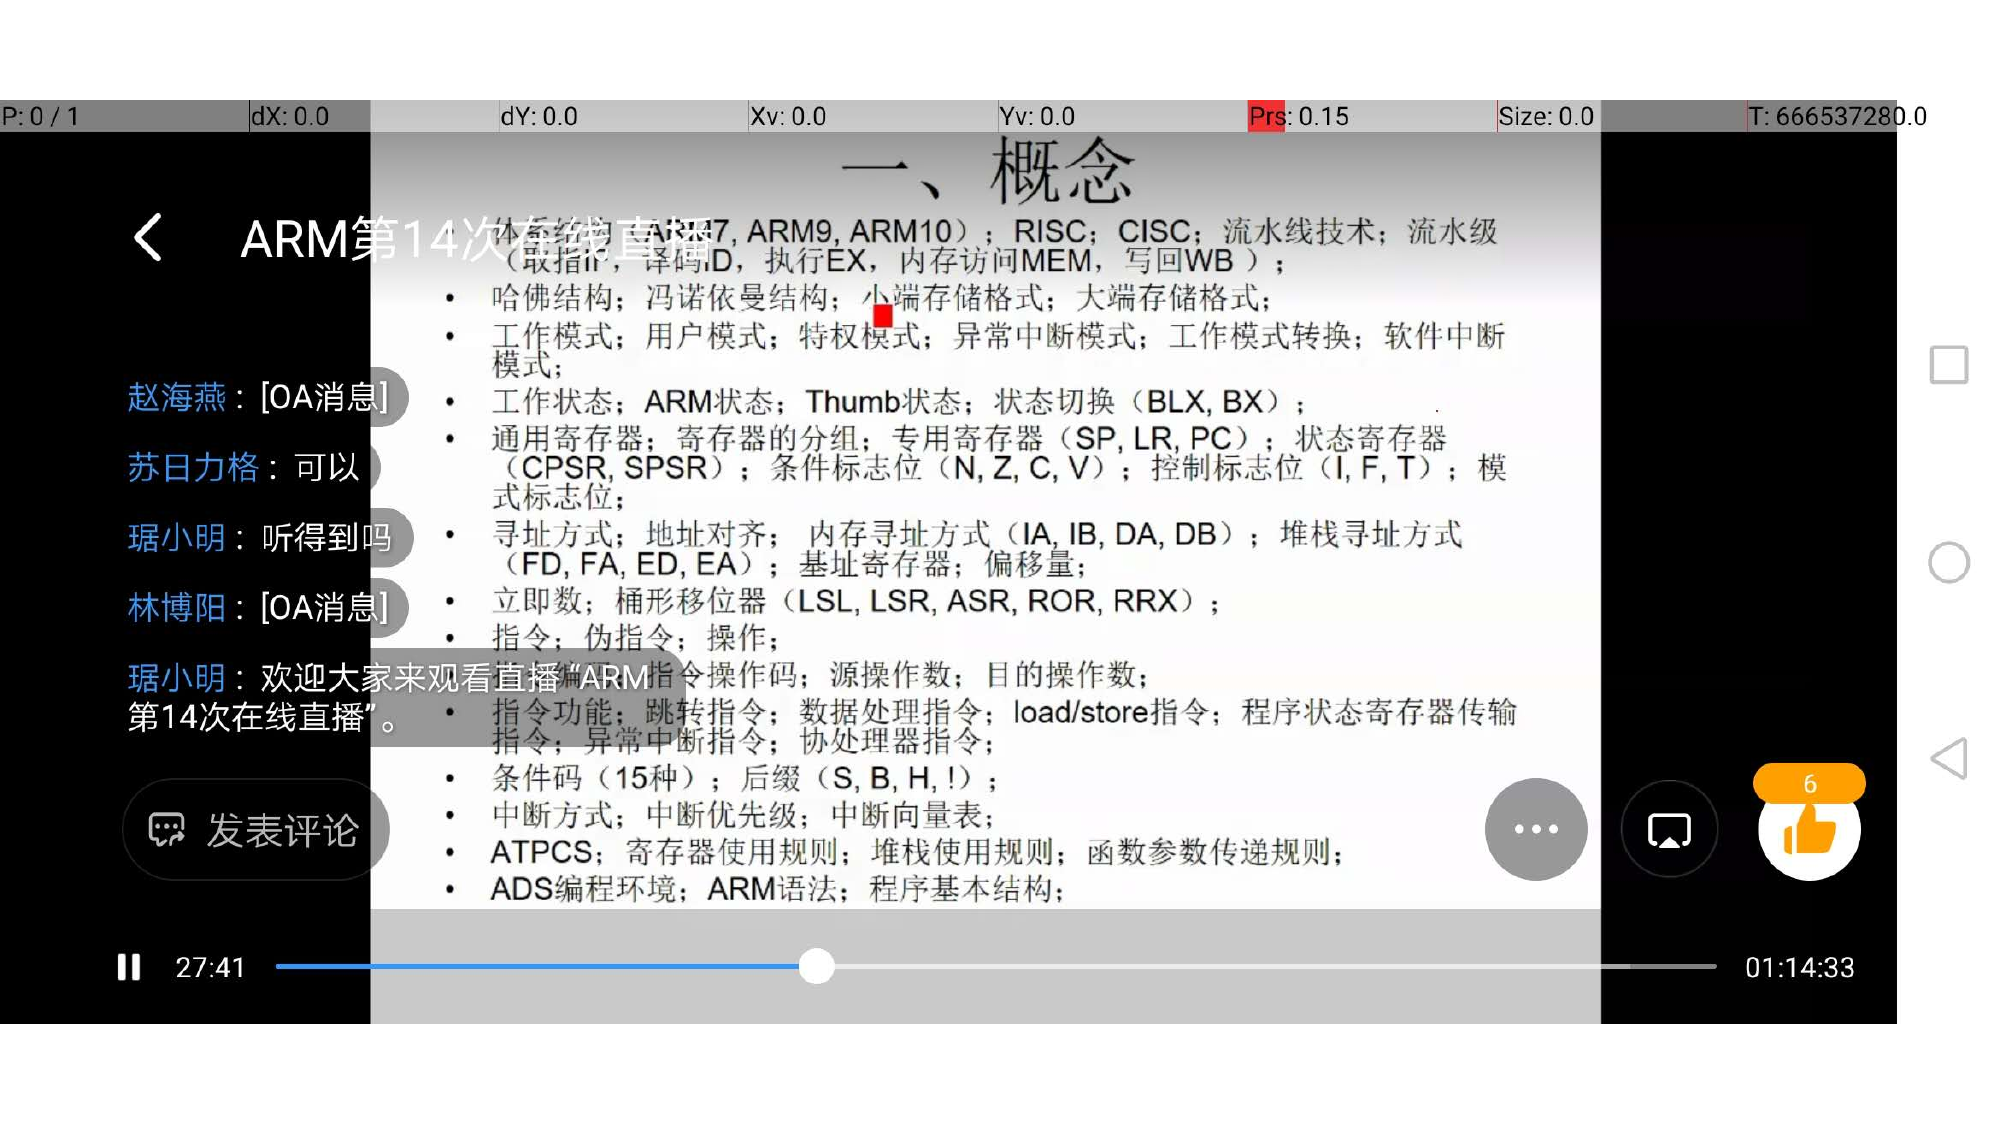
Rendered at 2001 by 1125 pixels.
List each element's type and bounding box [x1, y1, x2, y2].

picture [0, 100, 2000, 1025]
